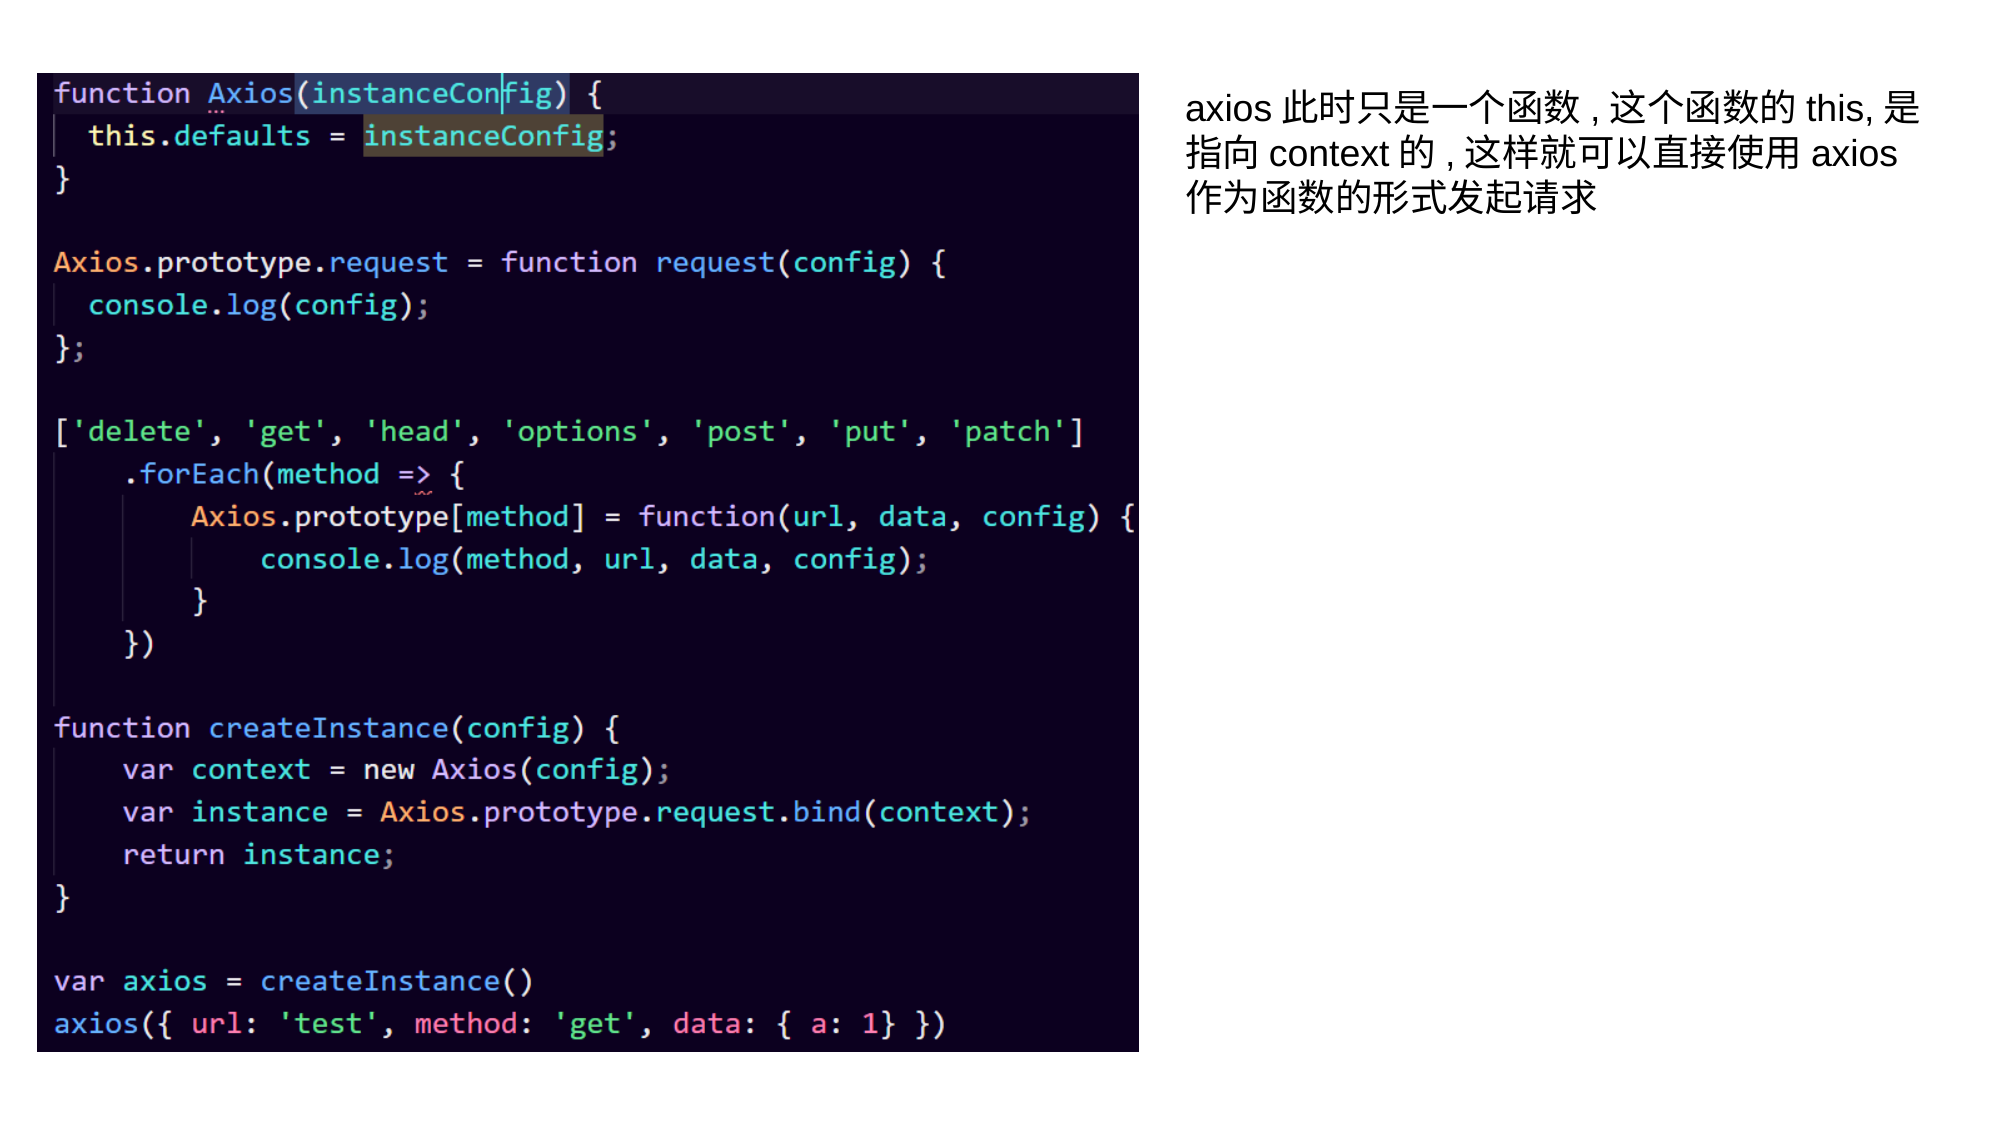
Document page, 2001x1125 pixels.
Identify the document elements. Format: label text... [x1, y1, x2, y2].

picture [36, 73, 1139, 1052]
text_box axios此时只是一个函数,这个函数的this,是指向context的,这样就可以直接使用axios作为函数的形式发起请求 [1170, 76, 1950, 226]
